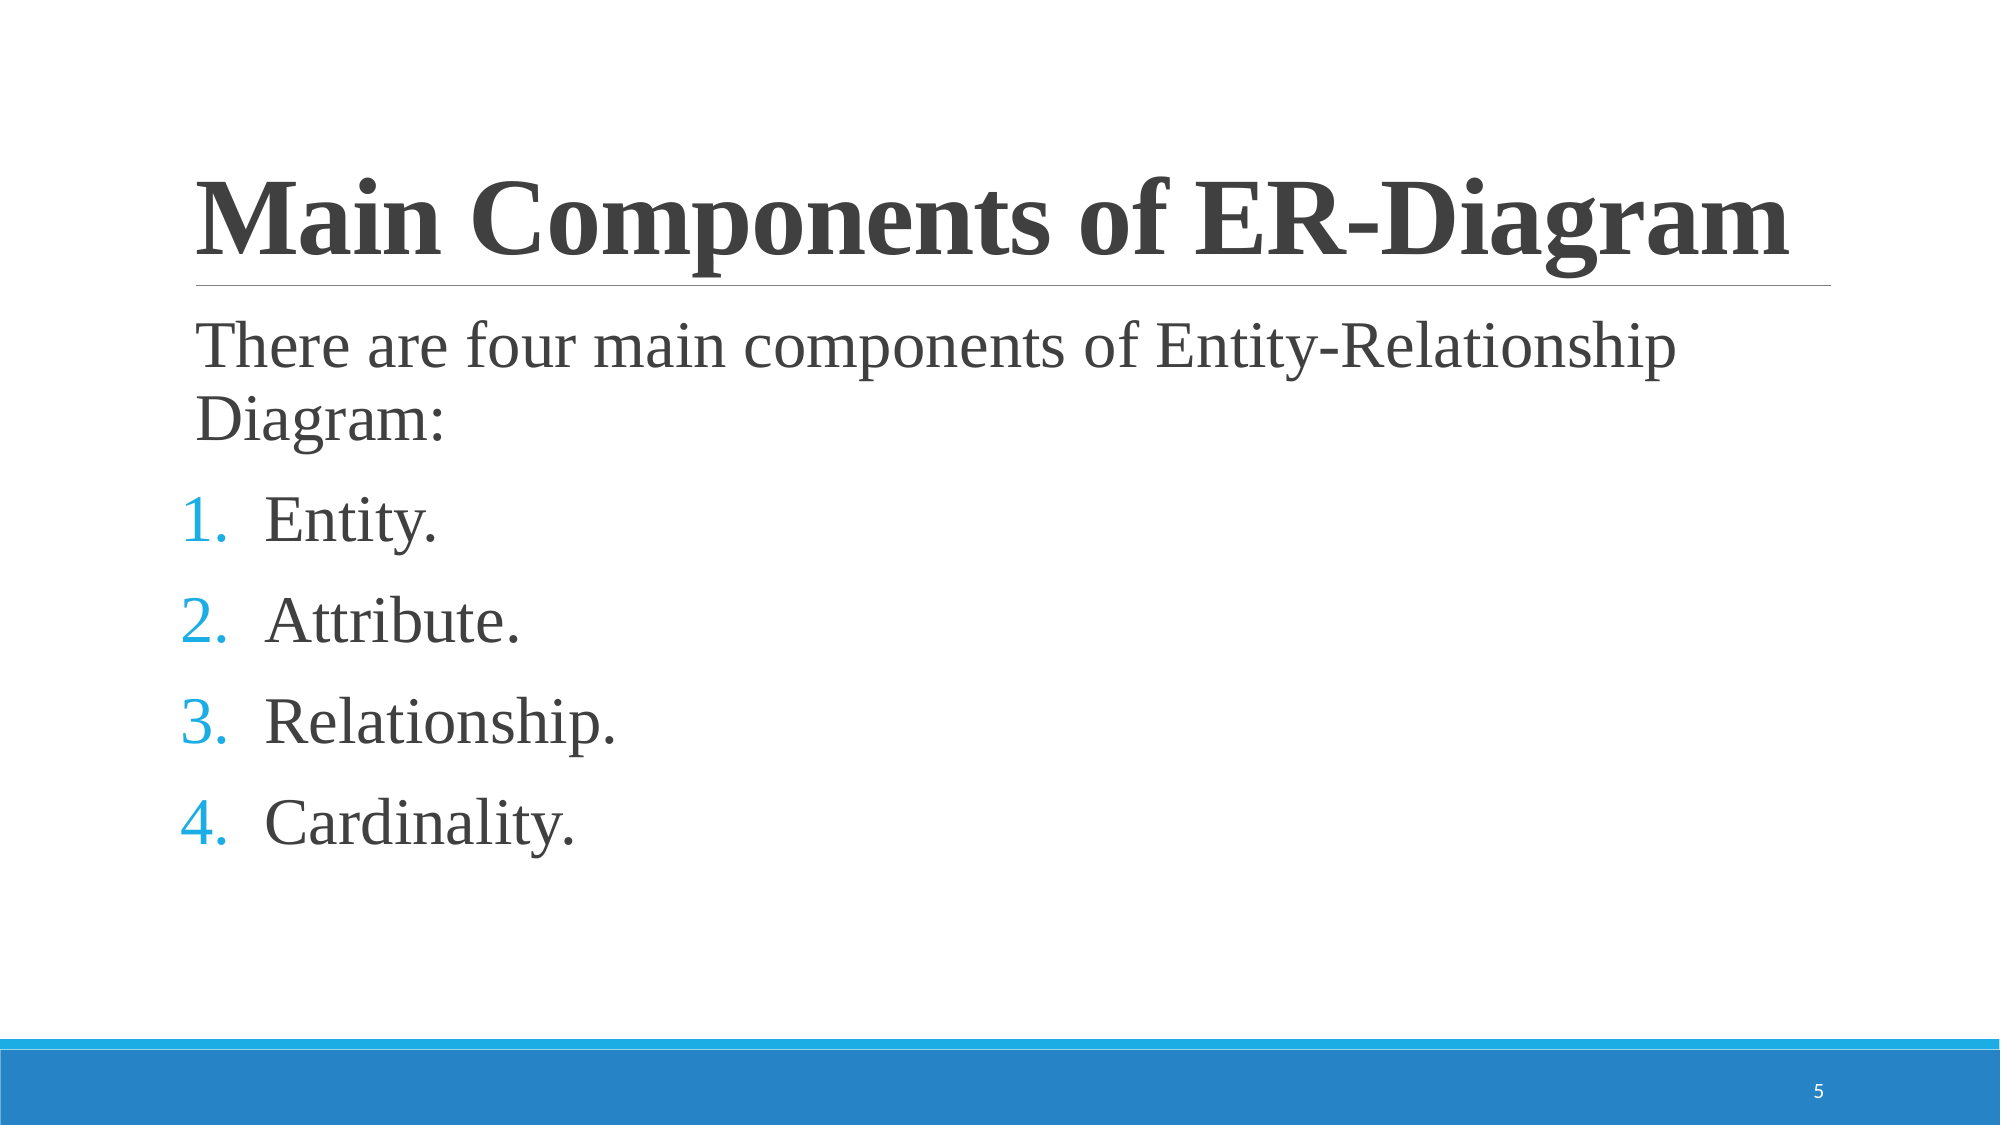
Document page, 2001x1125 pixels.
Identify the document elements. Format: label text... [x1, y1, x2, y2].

title Main Components of ER-Diagram [180, 47, 1830, 285]
slide_number 5 [1624, 1059, 1840, 1120]
list There are four main components of Entity-Relationship Diagram: Entity. Attribute. Relationship. Cardinality. [180, 302, 1830, 963]
